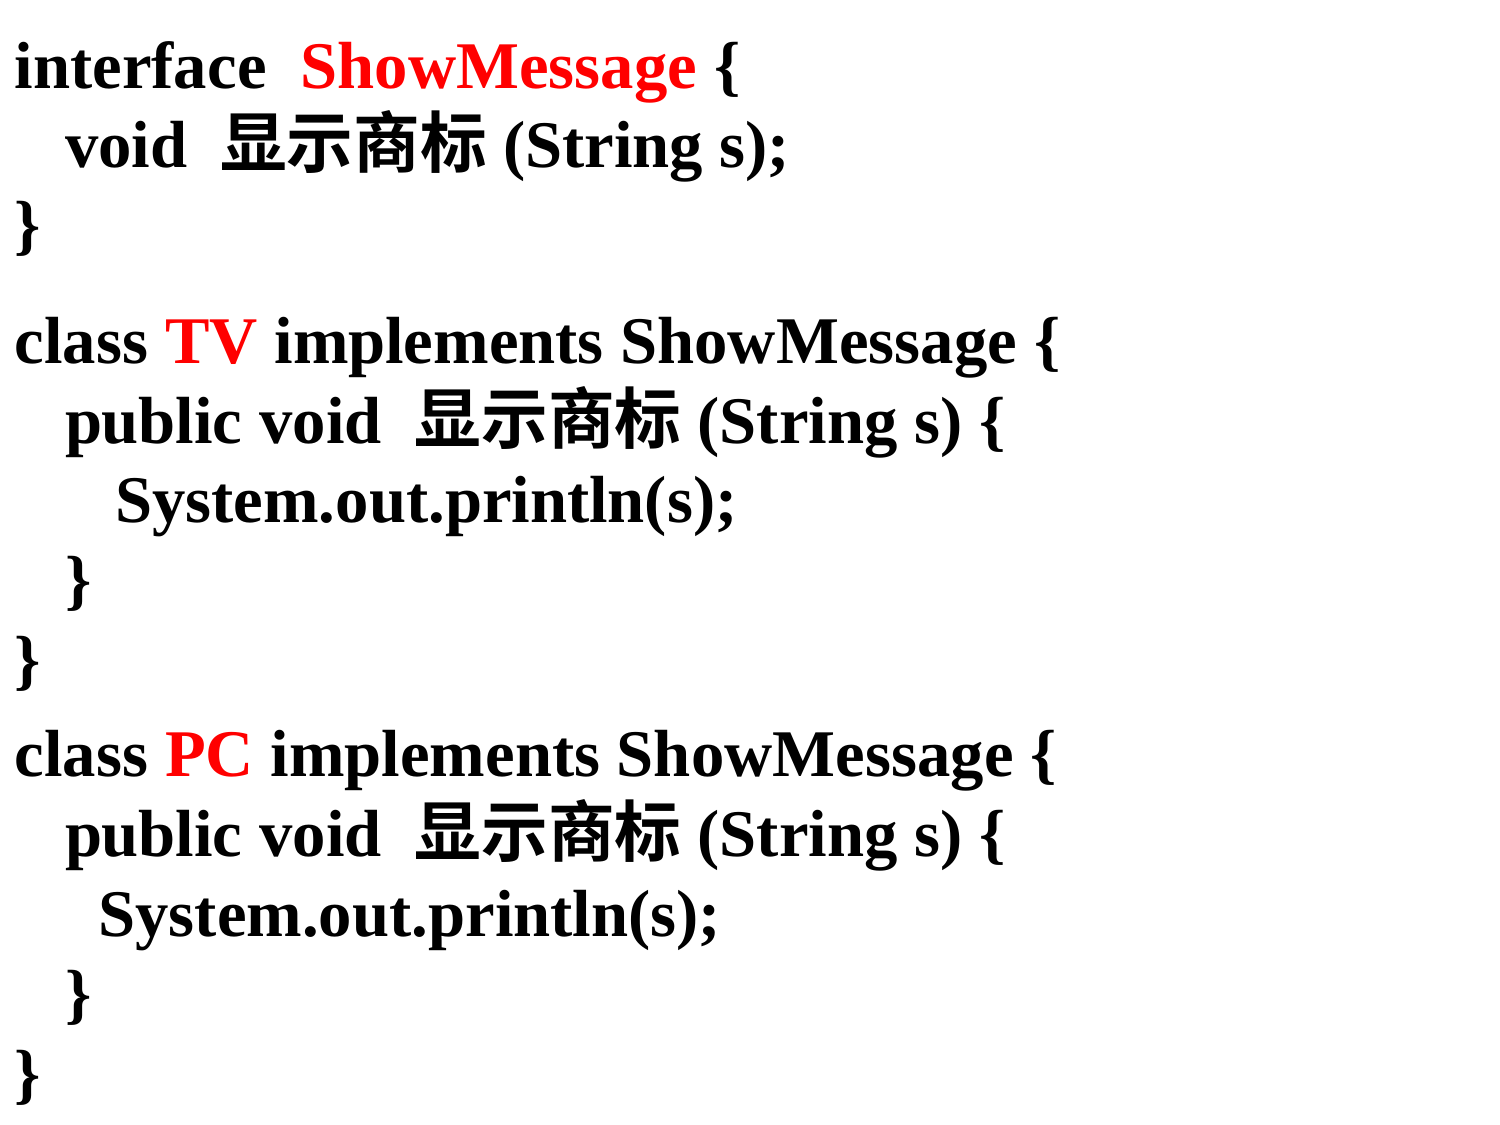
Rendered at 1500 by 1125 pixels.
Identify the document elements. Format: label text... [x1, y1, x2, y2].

text_box class PC implements ShowMessage { public void 显示商标(String s) { System.out.println(s); } } [0, 702, 1500, 1118]
text_box interface ShowMessage { void 显示商标(String s); } [0, 13, 1500, 269]
text_box class TV implements ShowMessage { public void 显示商标(String s) { System.out.println(s); } } [0, 289, 1500, 702]
